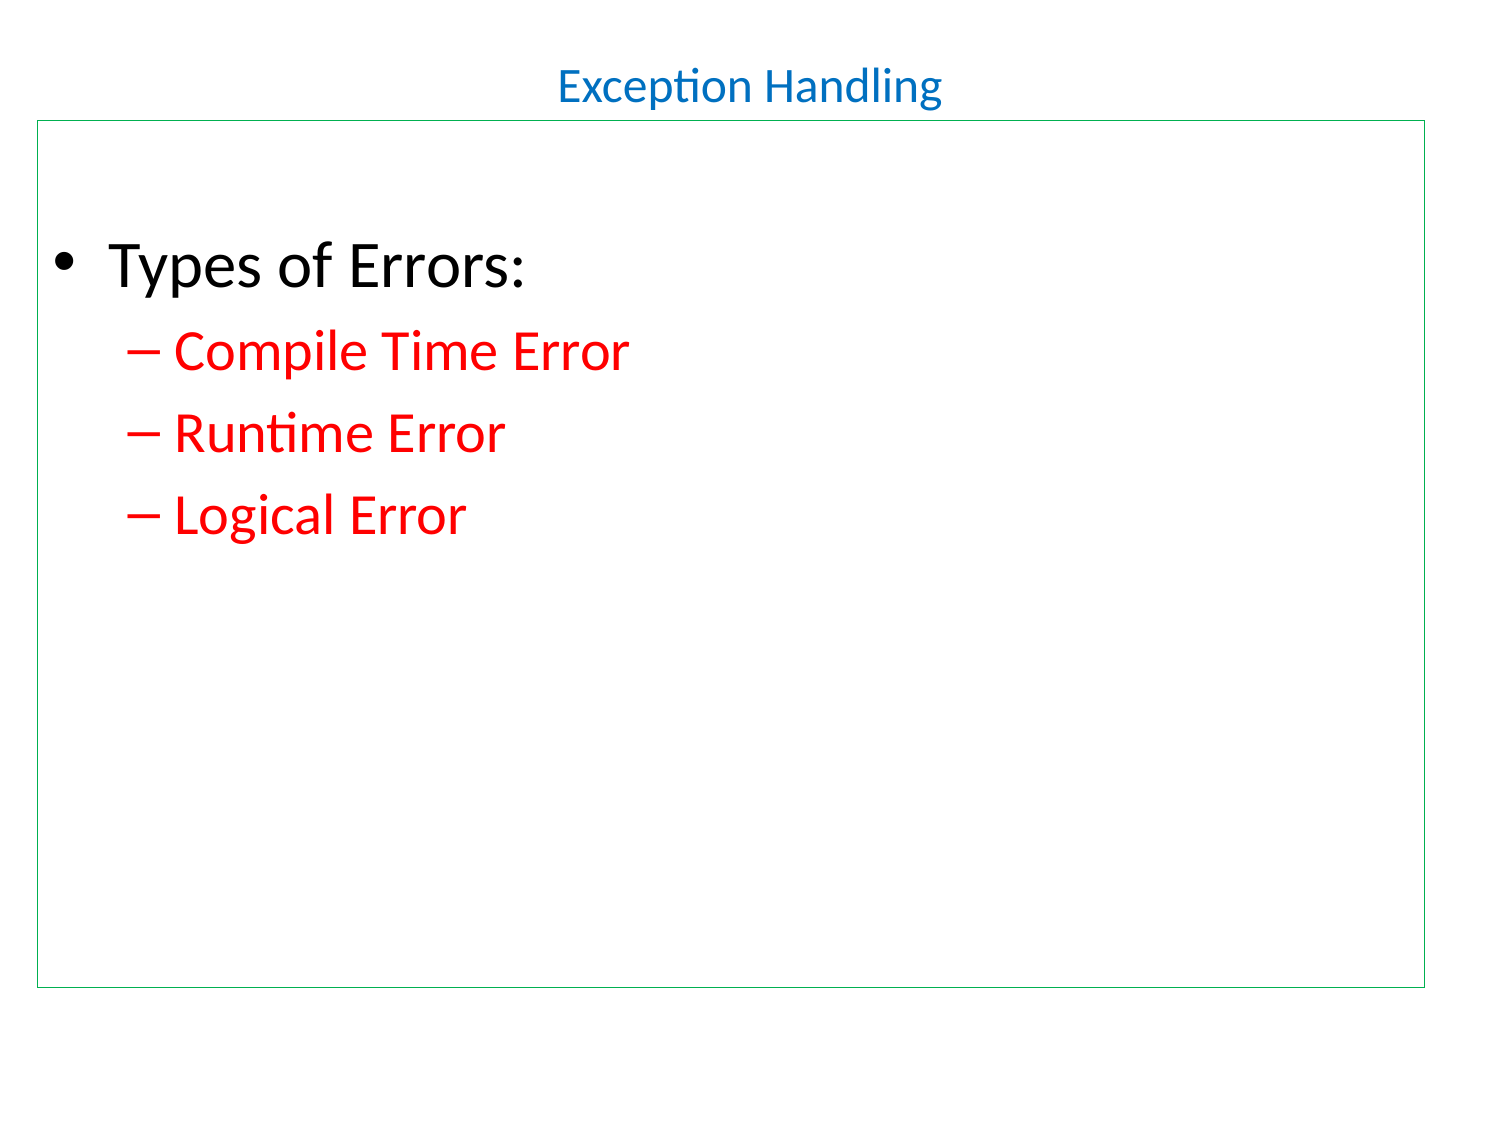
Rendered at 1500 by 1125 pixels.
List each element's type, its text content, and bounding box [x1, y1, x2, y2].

list Types of Errors: Compile Time Error Runtime Error Logical Error [37, 120, 1425, 988]
title Exception Handling [75, 45, 1425, 120]
